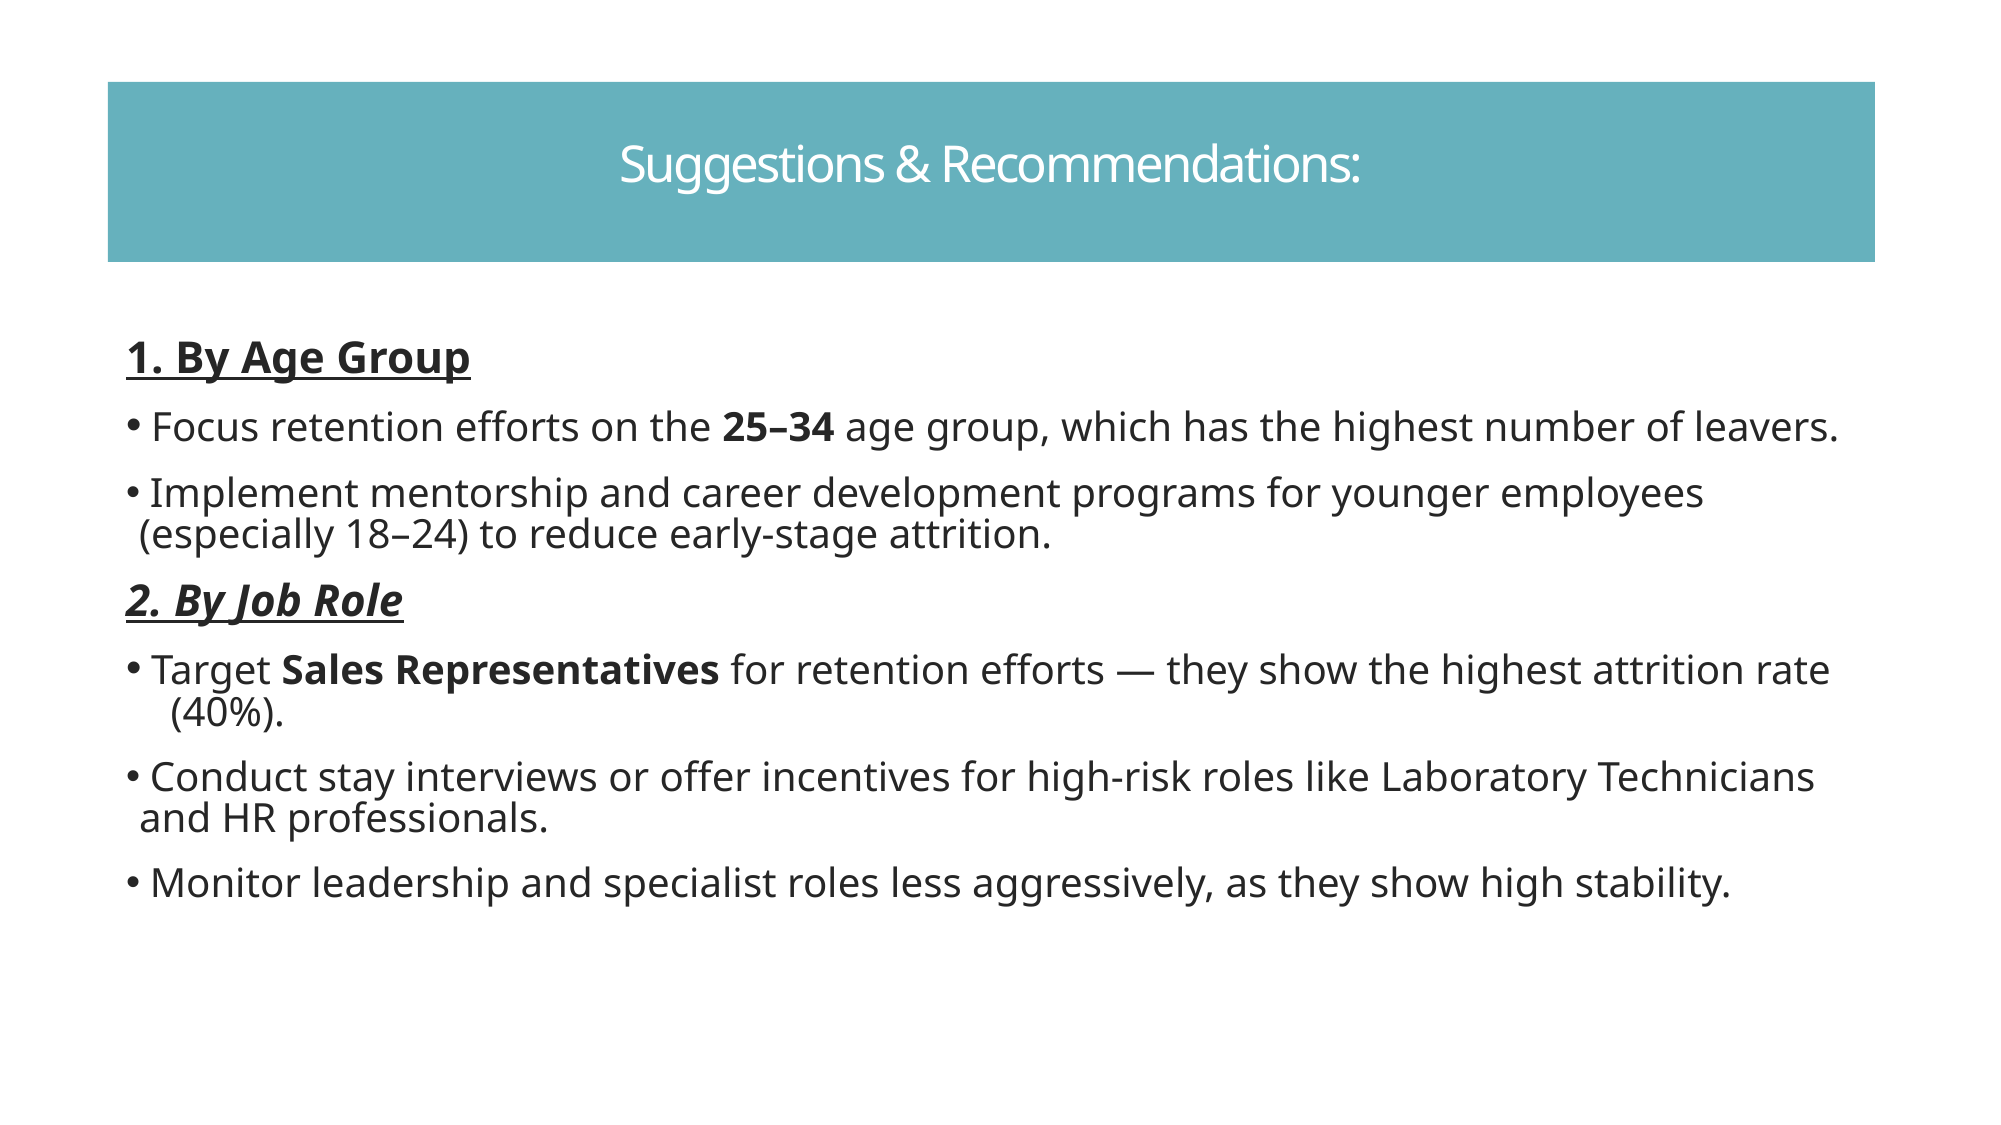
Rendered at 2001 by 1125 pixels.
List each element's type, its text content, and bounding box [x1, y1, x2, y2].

list 1. By Age Group Focus retention efforts on the 25–34 age group, which has the highest number of leavers. Implement mentorship and career development programs for younger employees (especially 18–24) to reduce early-stage attrition. 2. By Job Role Target Sales Representatives for retention efforts — they show the highest attrition rate (40%). Conduct stay interviews or offer incentives for high-risk roles like Laboratory Technicians and HR professionals. Monitor leadership and specialist roles less aggressively, as they show high stability. [111, 329, 1876, 948]
title Suggestions & Recommendations: [107, 81, 1875, 262]
